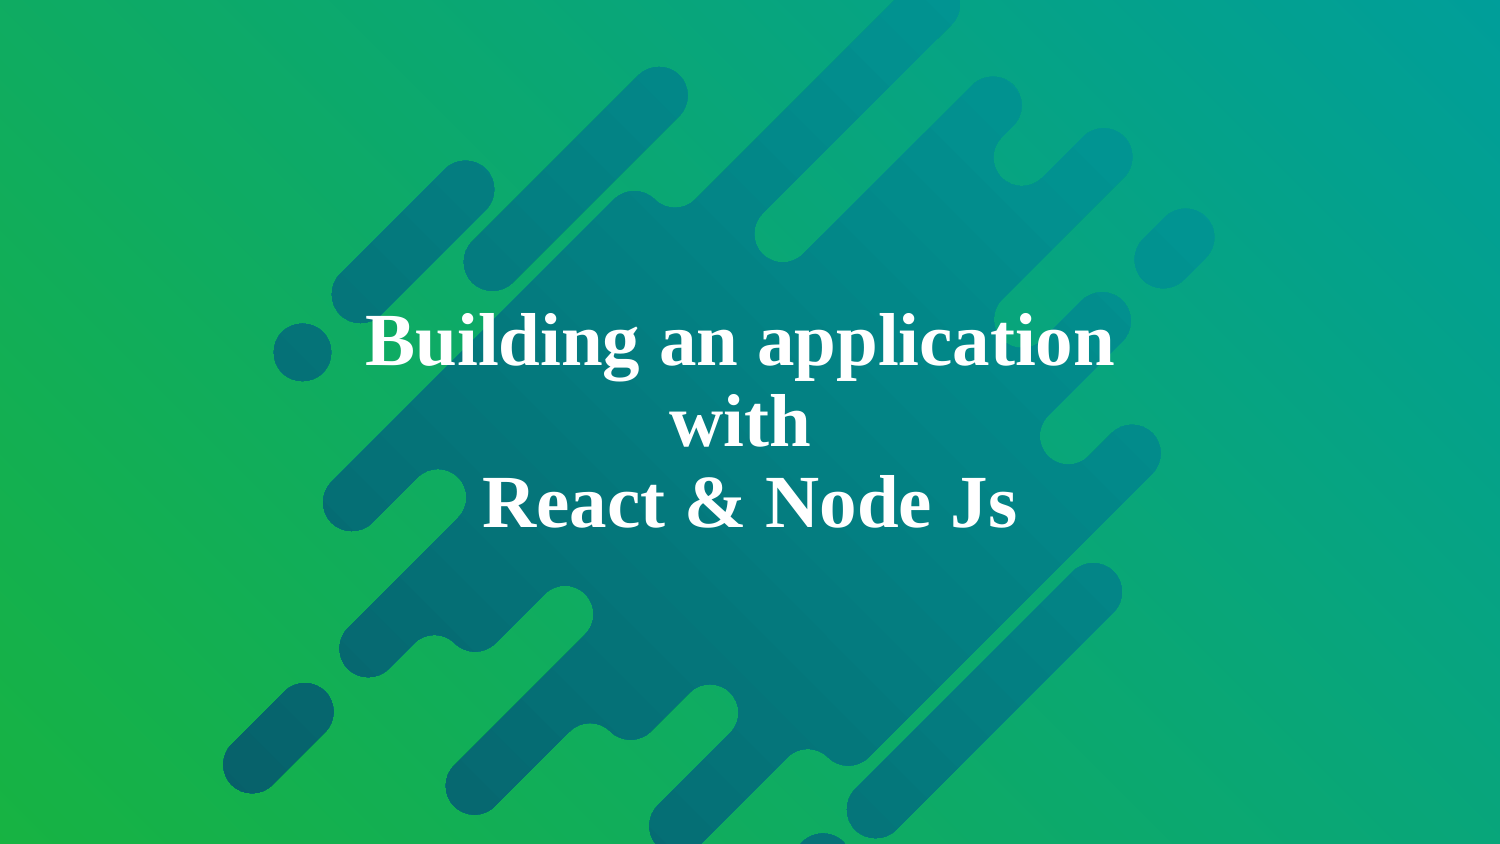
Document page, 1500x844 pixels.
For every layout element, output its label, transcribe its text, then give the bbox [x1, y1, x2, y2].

title Building an application with React & Node Js [112, 326, 1388, 517]
